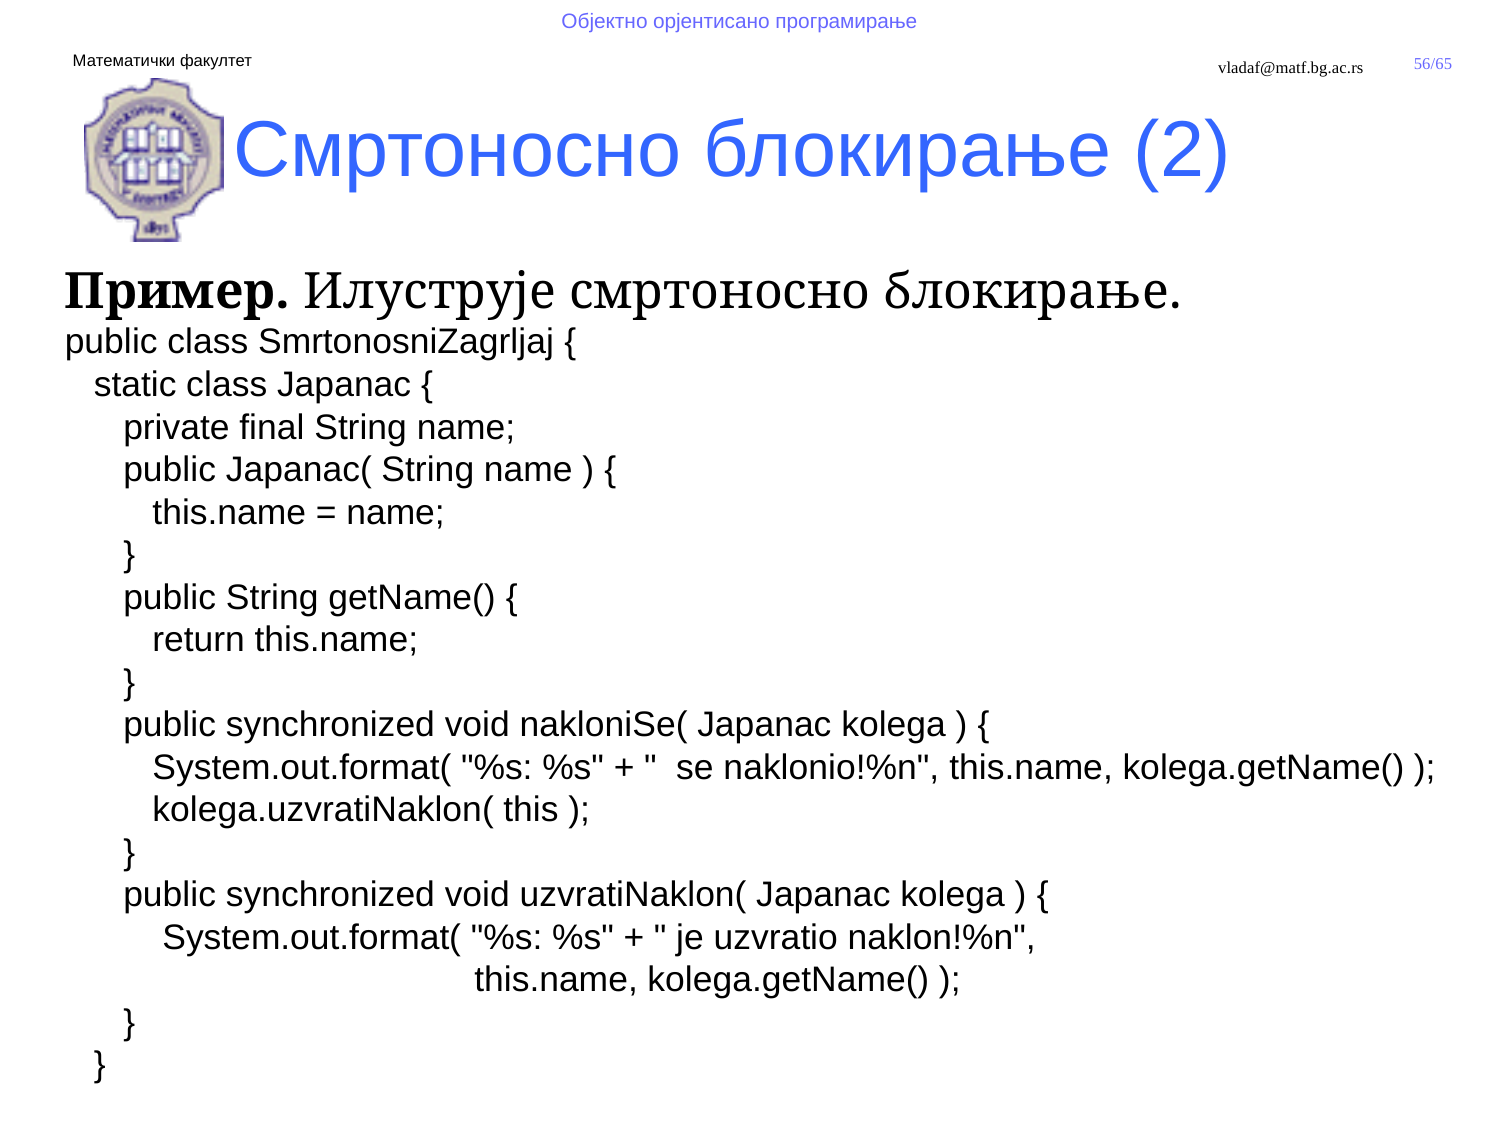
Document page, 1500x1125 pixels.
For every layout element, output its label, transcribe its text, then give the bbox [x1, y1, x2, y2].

picture [84, 78, 224, 242]
text_box Смртоносно блокирање (2) [218, 69, 1500, 220]
text_box Пример. Илуструје смртоносно блокирање. public class SmrtonosniZagrljaj { static class Japanac { private final String name; public Japanac( String name ) { this.name = name; } public String getName() { return this.name; } public synchronized void nakloniSe( Japanac kolega ) { System.out.format( "%s: %s" + " se naklonio!%n", this.name, kolega.getName() ); kolega.uzvratiNaklon( this ); } public synchronized void uzvratiNaklon( Japanac kolega ) { System.out.format( "%s: %s" + " je uzvratio naklon!%n", this.name, kolega.getName() ); } } [50, 251, 1500, 1092]
